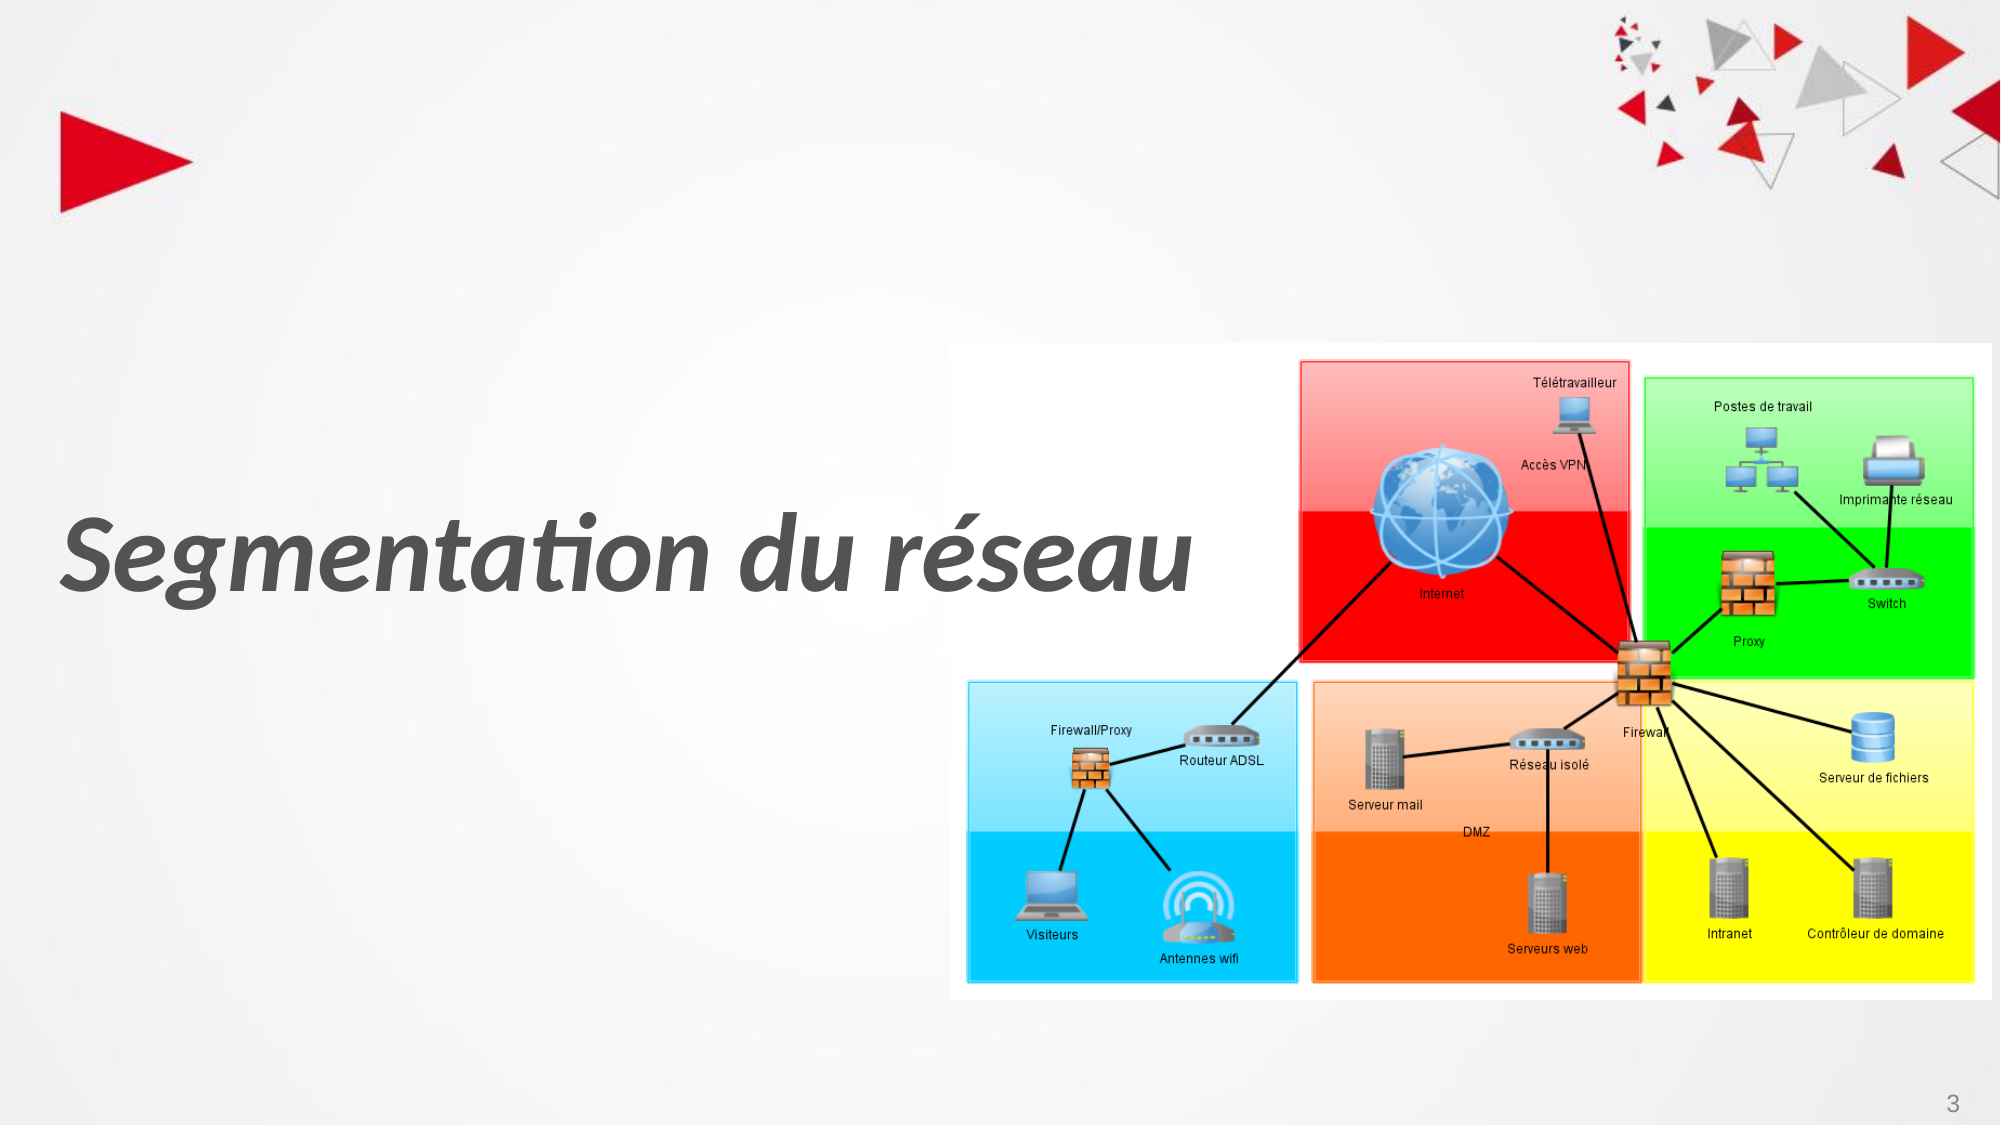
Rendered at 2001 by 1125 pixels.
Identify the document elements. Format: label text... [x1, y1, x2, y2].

text_box Segmentation du réseau [45, 471, 944, 622]
slide_number 3 [1924, 1080, 1968, 1125]
picture [0, 0, 2001, 1125]
